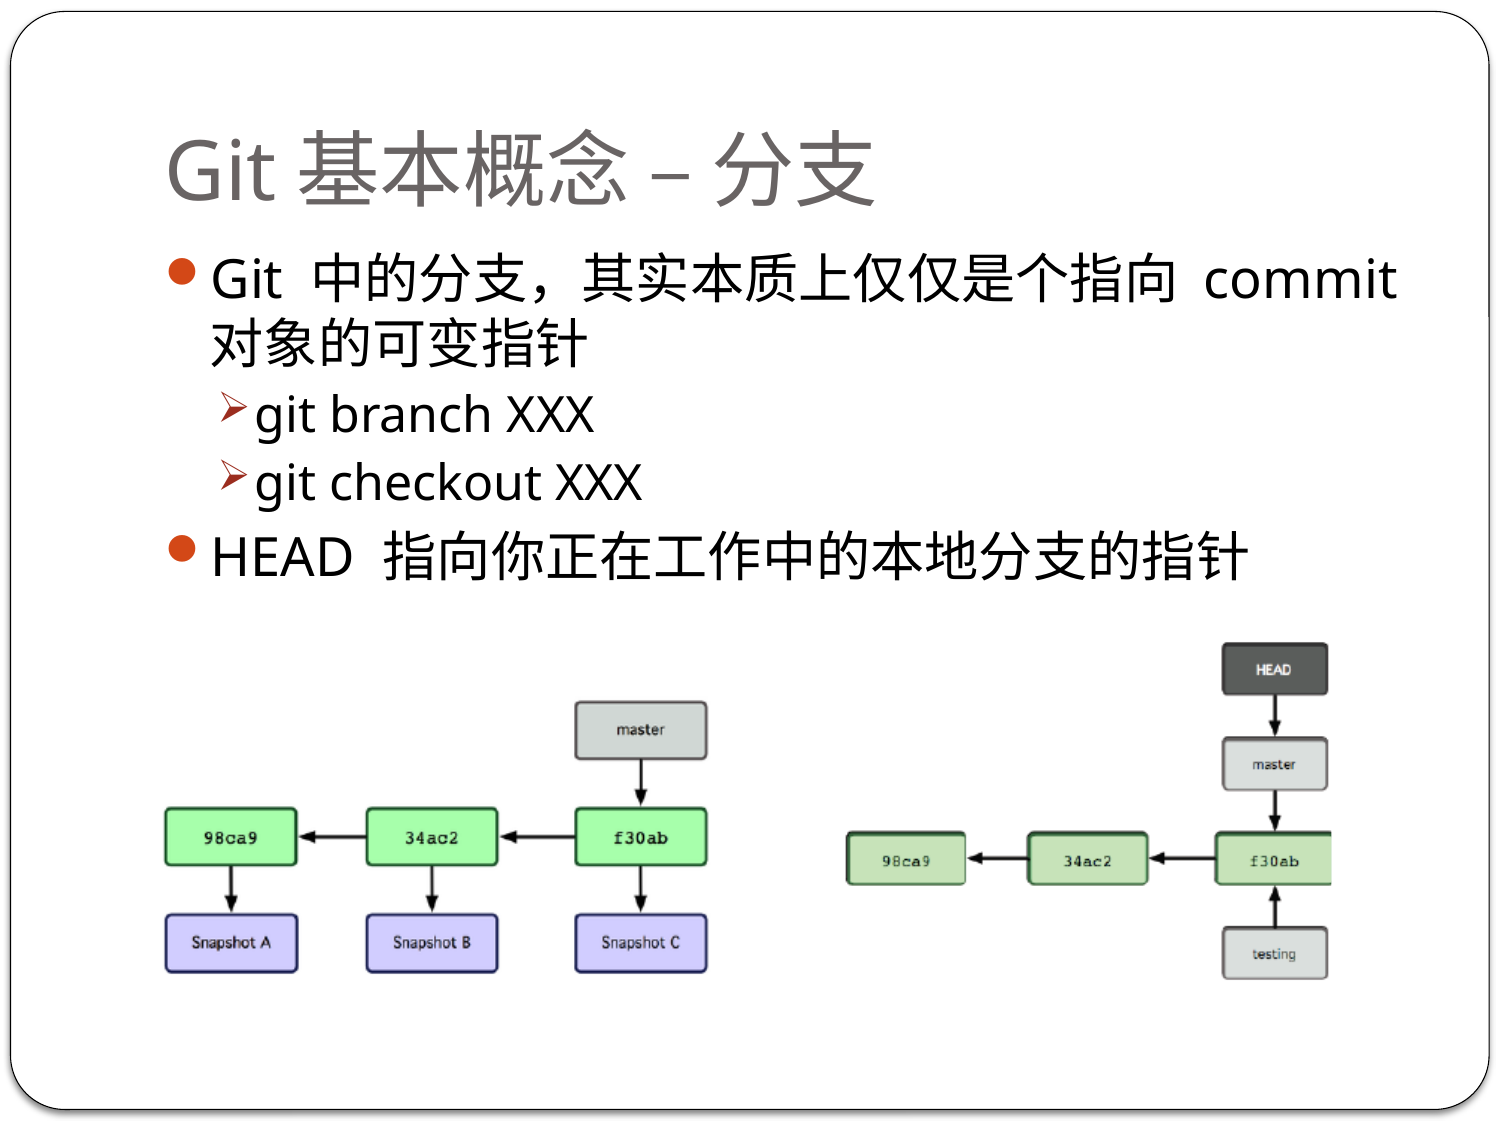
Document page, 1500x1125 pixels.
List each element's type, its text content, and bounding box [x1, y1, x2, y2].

title Git基本概念 – 分支 [150, 45, 1425, 233]
picture [149, 687, 721, 988]
list Git 中的分支，其实本质上仅仅是个指向 commit 对象的可变指针 git branch XXX git checkout XXX HEAD 指向你正在工作中的本地分支的指针 [150, 237, 1425, 988]
picture [843, 635, 1332, 988]
